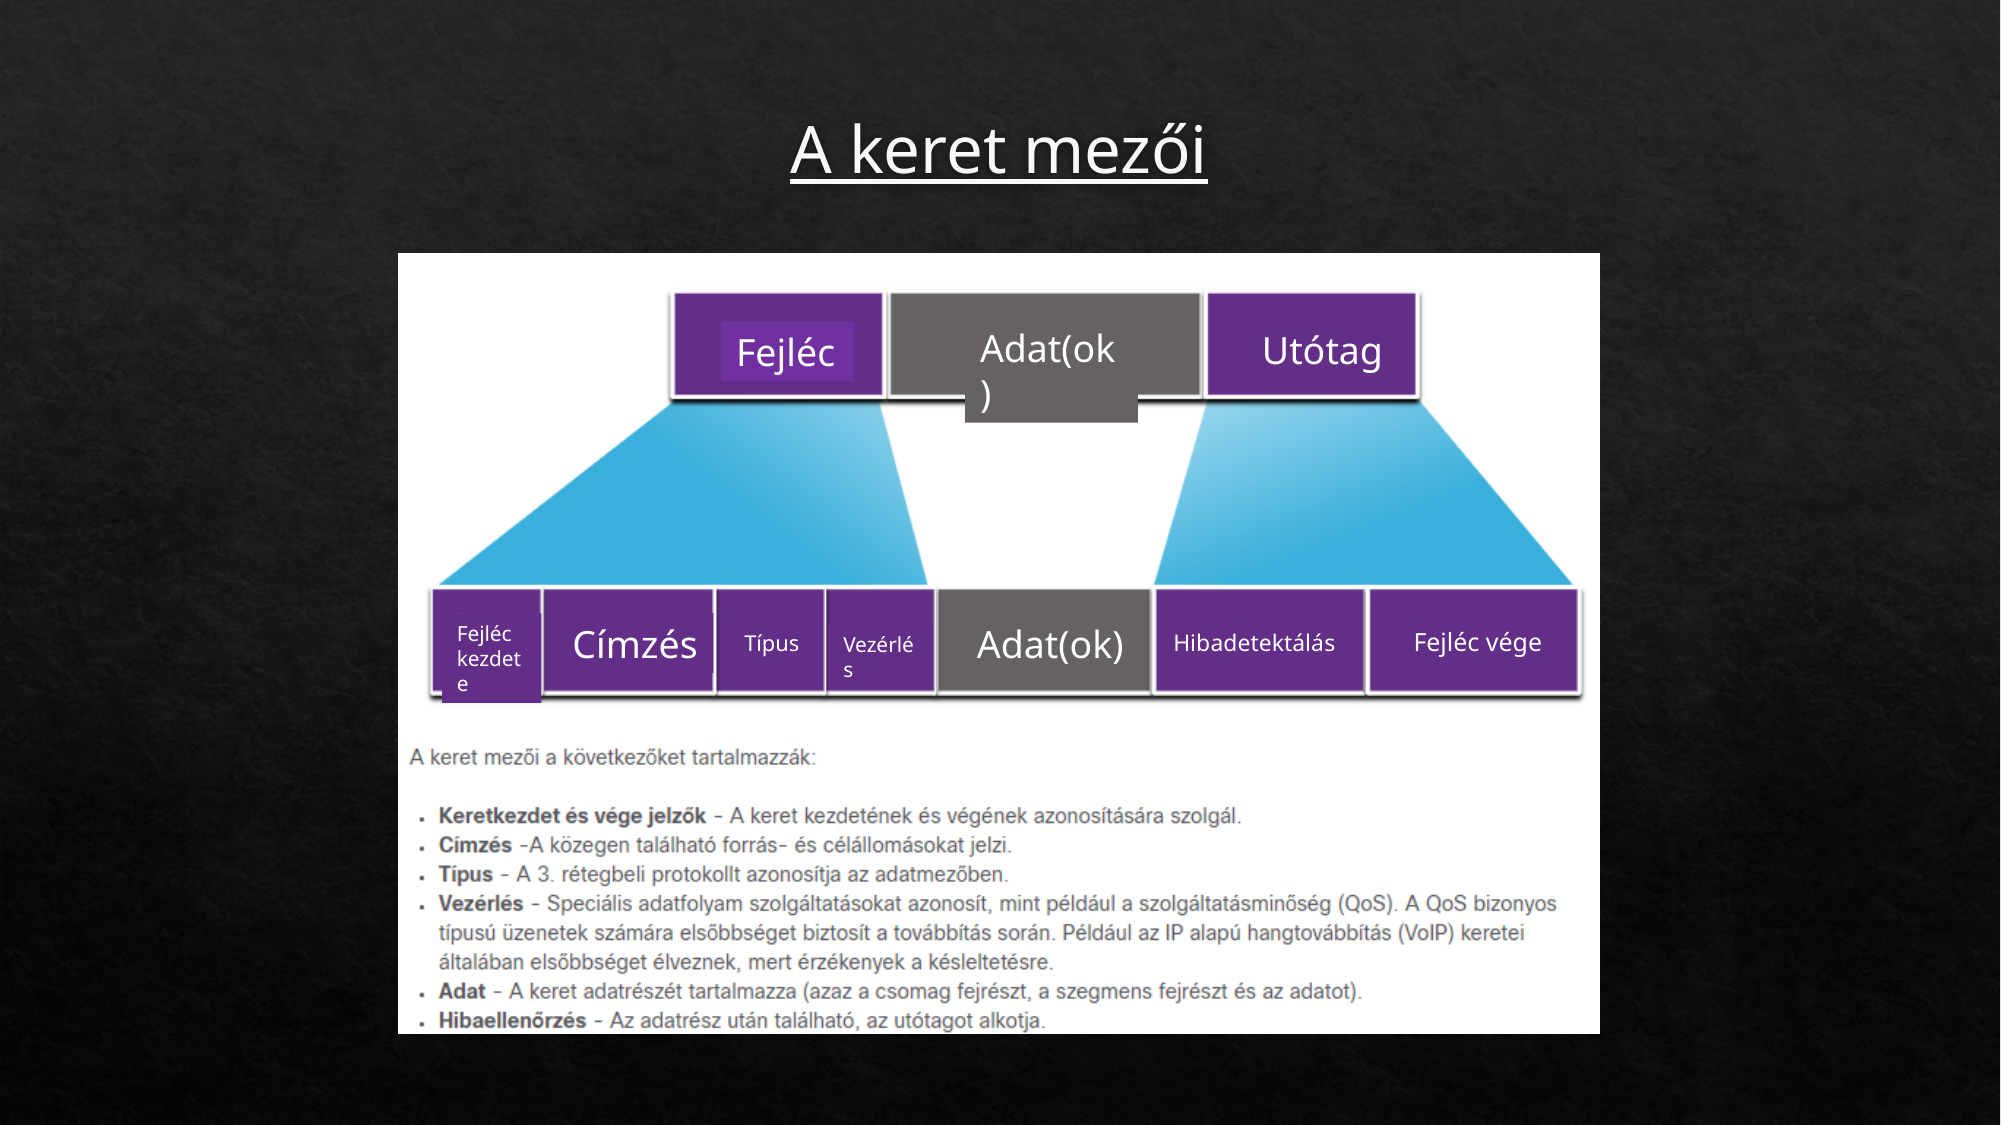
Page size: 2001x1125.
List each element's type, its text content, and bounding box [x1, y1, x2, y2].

picture [398, 253, 1600, 1034]
title A keret mezői [149, 99, 1849, 260]
